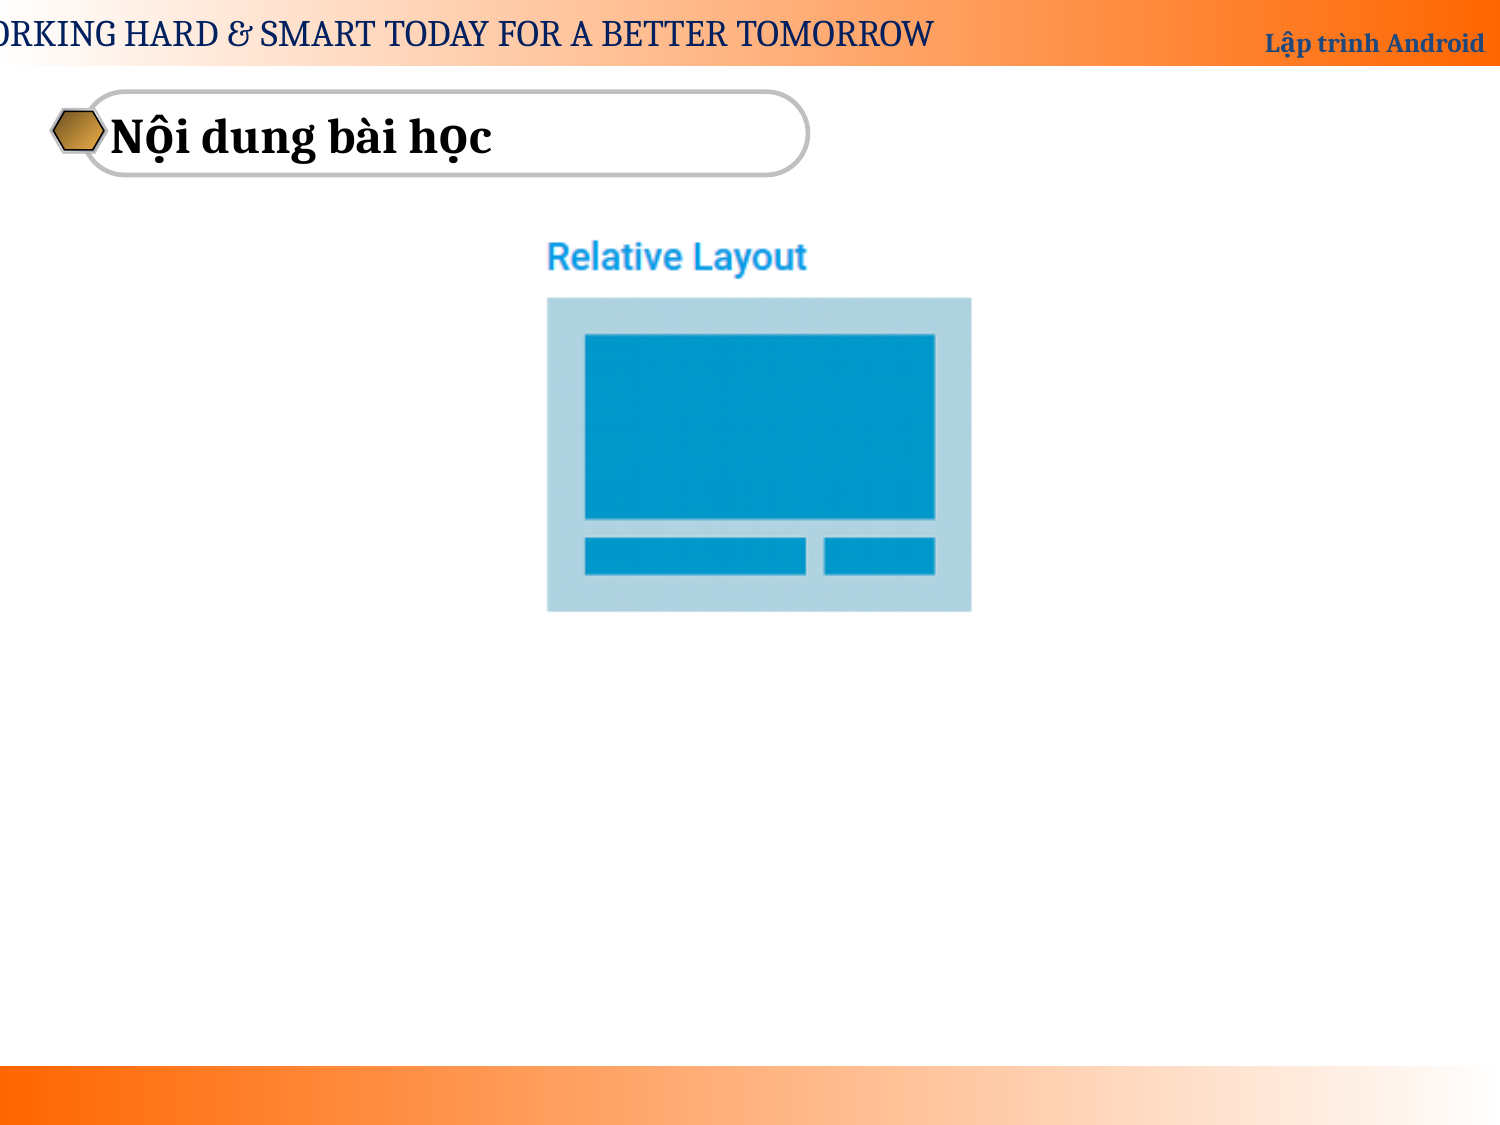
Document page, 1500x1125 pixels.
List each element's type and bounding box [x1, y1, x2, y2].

picture [537, 224, 989, 626]
text_box [49, 91, 809, 176]
